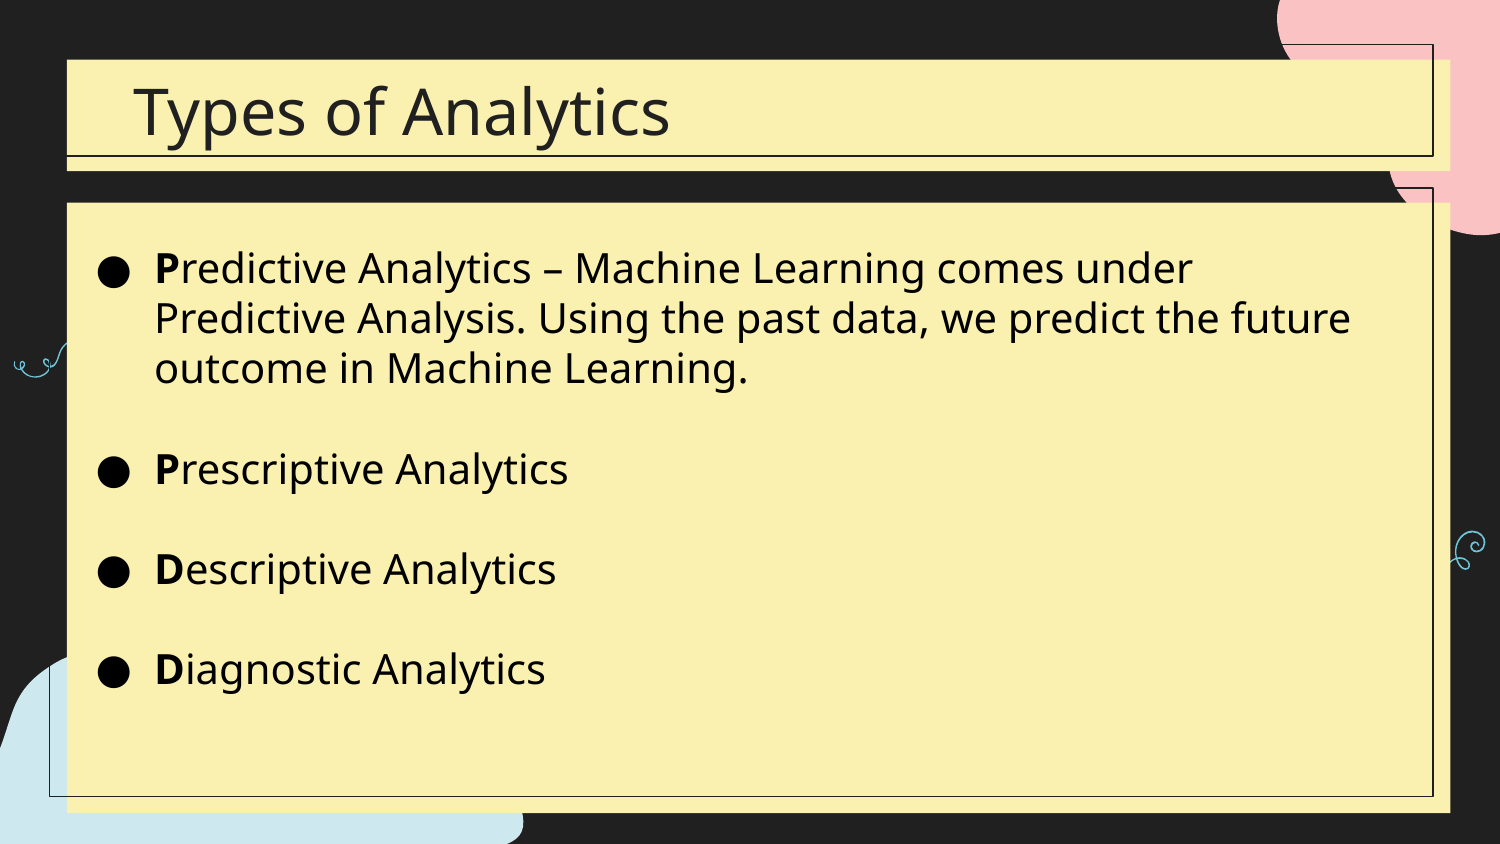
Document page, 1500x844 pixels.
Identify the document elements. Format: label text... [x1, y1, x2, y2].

title Types of Analytics [118, 63, 1382, 157]
text_box Predictive Analytics – Machine Learning comes under Predictive Analysis. Using the past data, we predict the future outcome in Machine Learning. Prescriptive Analytics Descriptive Analytics Diagnostic Analytics [64, 177, 1410, 743]
